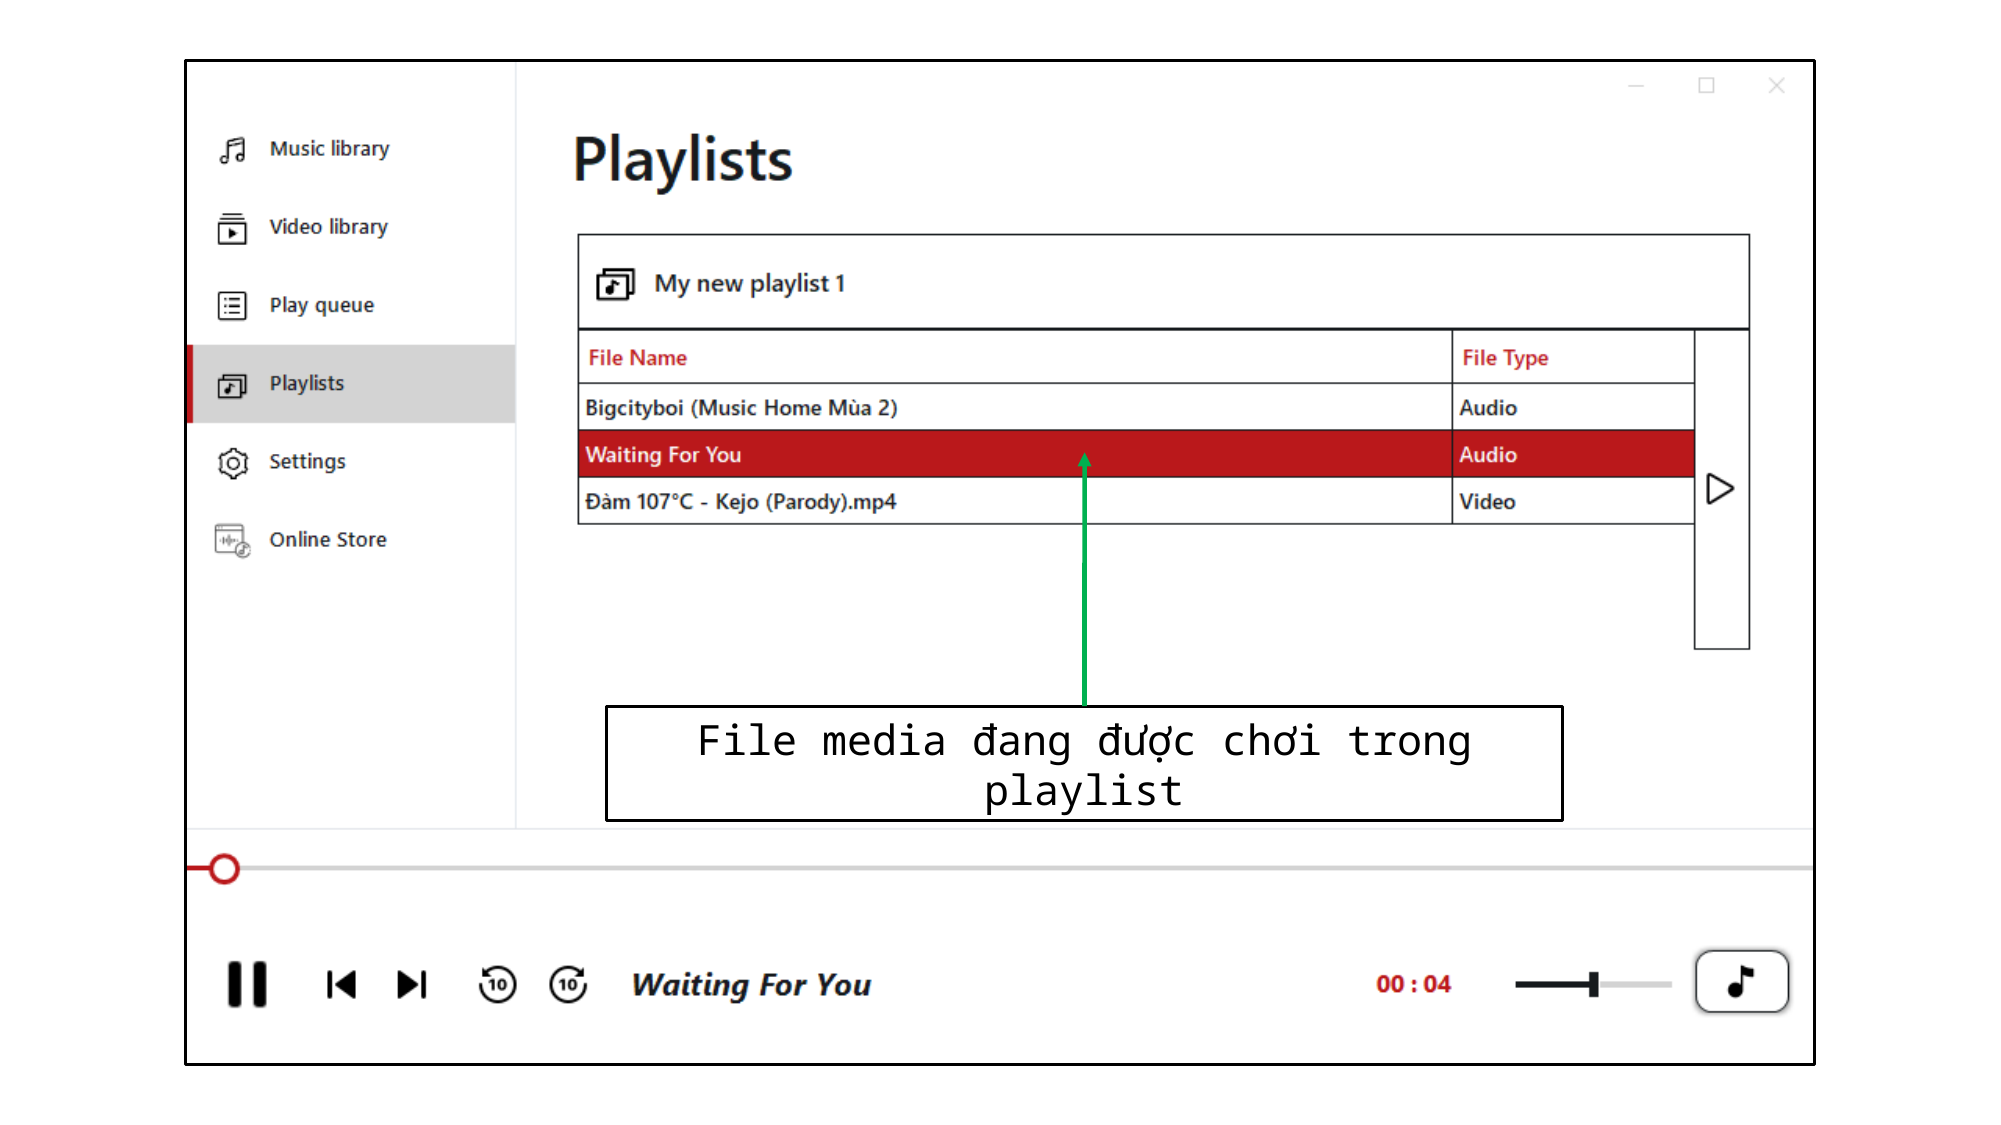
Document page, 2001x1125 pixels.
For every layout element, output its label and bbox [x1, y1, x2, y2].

picture [187, 62, 1813, 1063]
